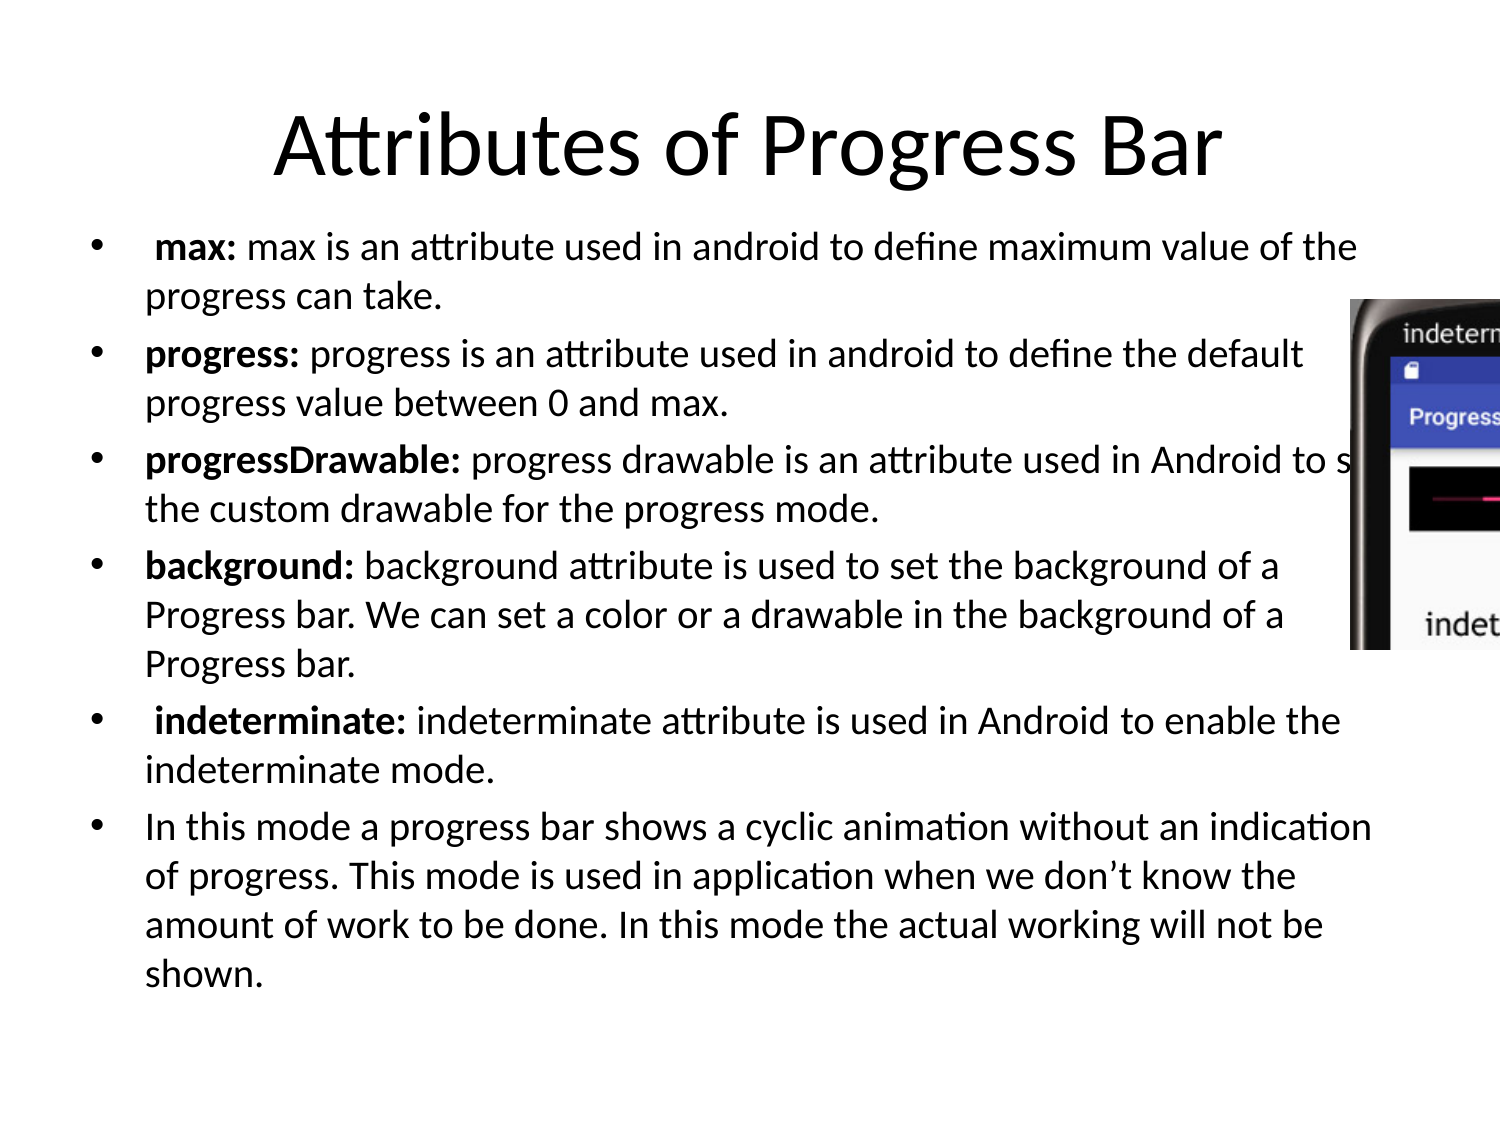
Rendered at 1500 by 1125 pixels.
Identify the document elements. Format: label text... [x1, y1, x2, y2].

list max: max is an attribute used in android to define maximum value of the progress can take. progress: progress is an attribute used in android to define the default progress value between 0 and max. progressDrawable: progress drawable is an attribute used in Android to set the custom drawable for the progress mode. background: background attribute is used to set the background of a Progress bar. We can set a color or a drawable in the background of a Progress bar. indeterminate: indeterminate attribute is used in Android to enable the indeterminate mode. In this mode a progress bar shows a cyclic animation without an indication of progress. This mode is used in application when we don’t know the amount of work to be done. In this mode the actual working will not be shown. [75, 212, 1425, 1005]
title Attributes of Progress Bar [75, 45, 1425, 212]
picture [1349, 299, 1500, 651]
